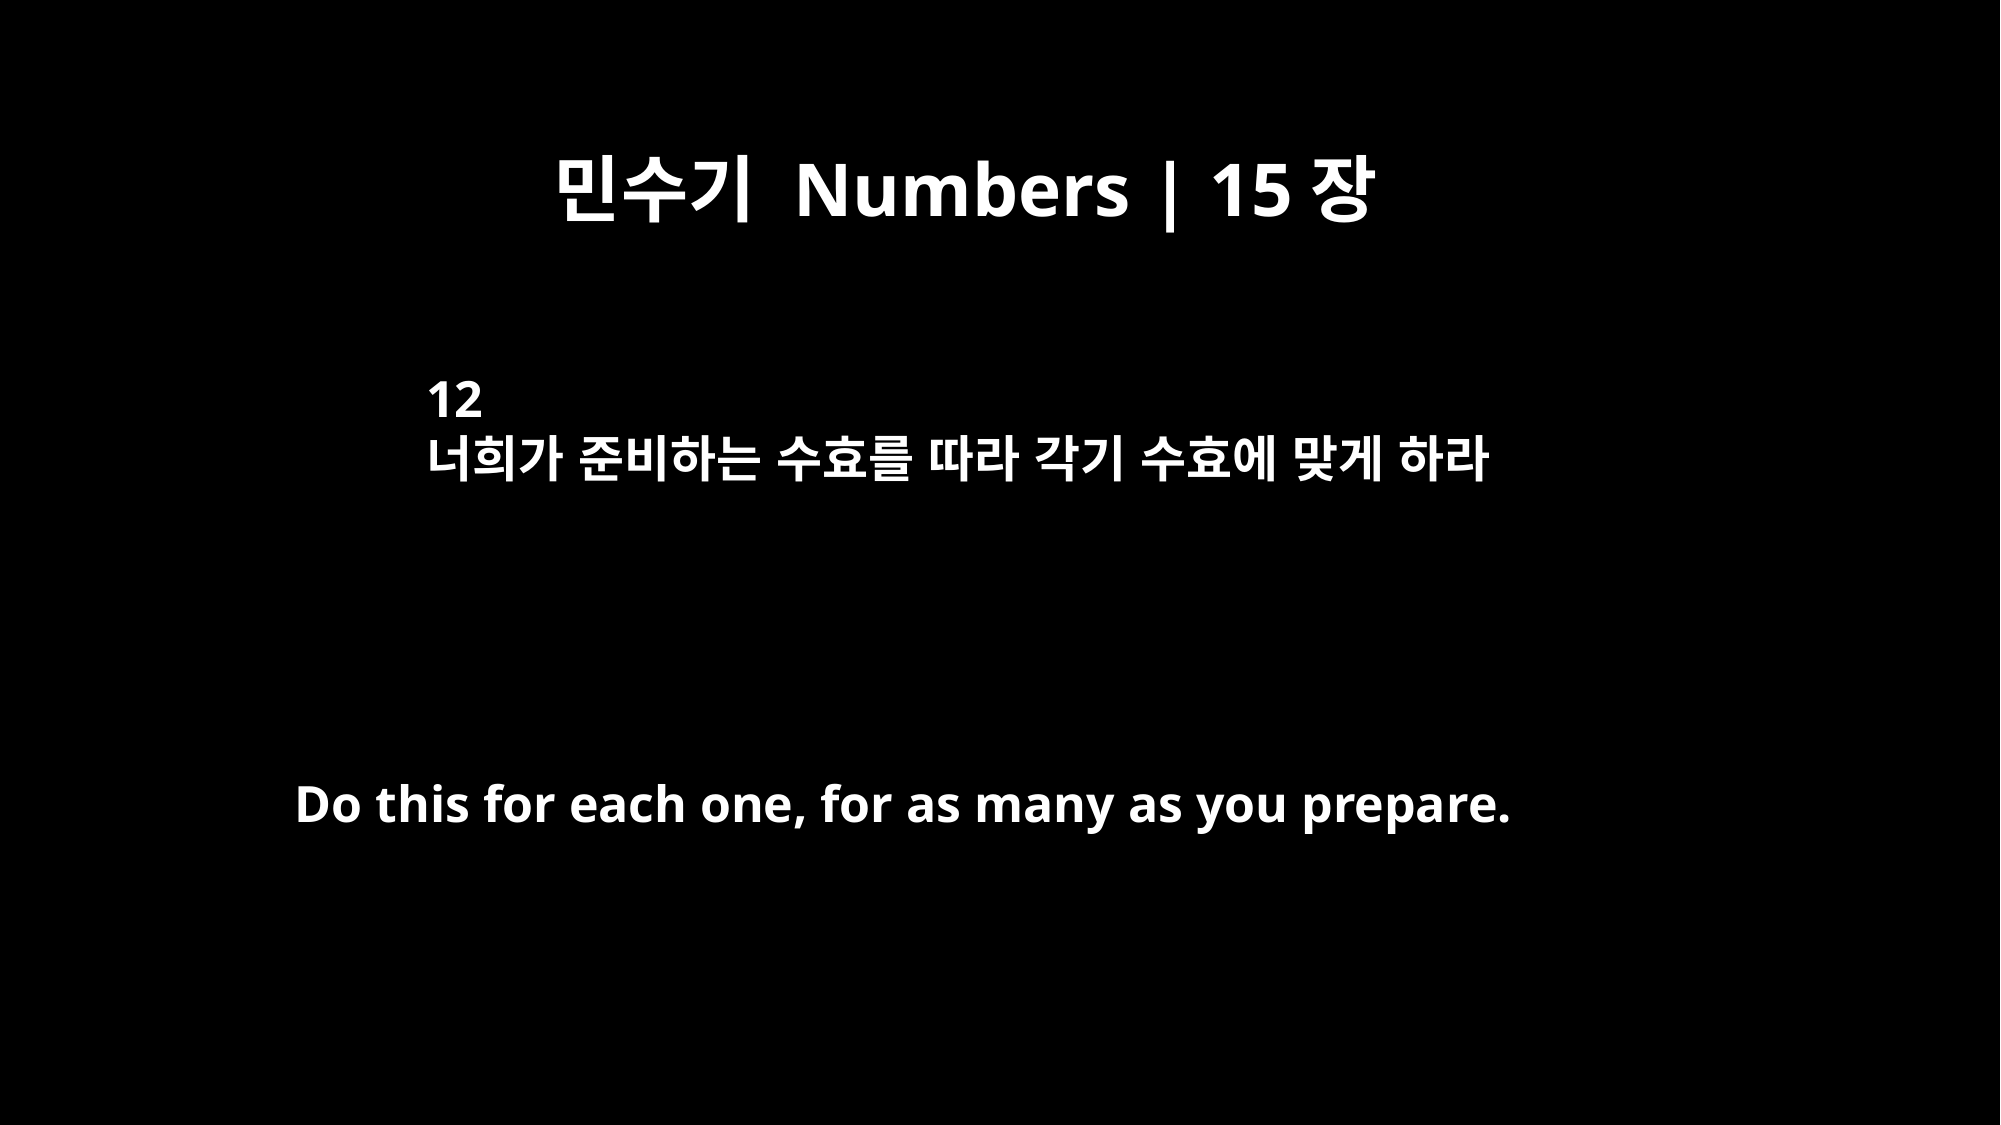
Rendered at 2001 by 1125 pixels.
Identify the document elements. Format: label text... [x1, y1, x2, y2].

text_box 민수기 Numbers | 15장 [538, 136, 1393, 239]
text_box 12 너희가 준비하는 수효를 따라 각기 수효에 맞게 하라 [411, 359, 1506, 495]
text_box Do this for each one, for as many as you prepare. [280, 764, 1528, 840]
